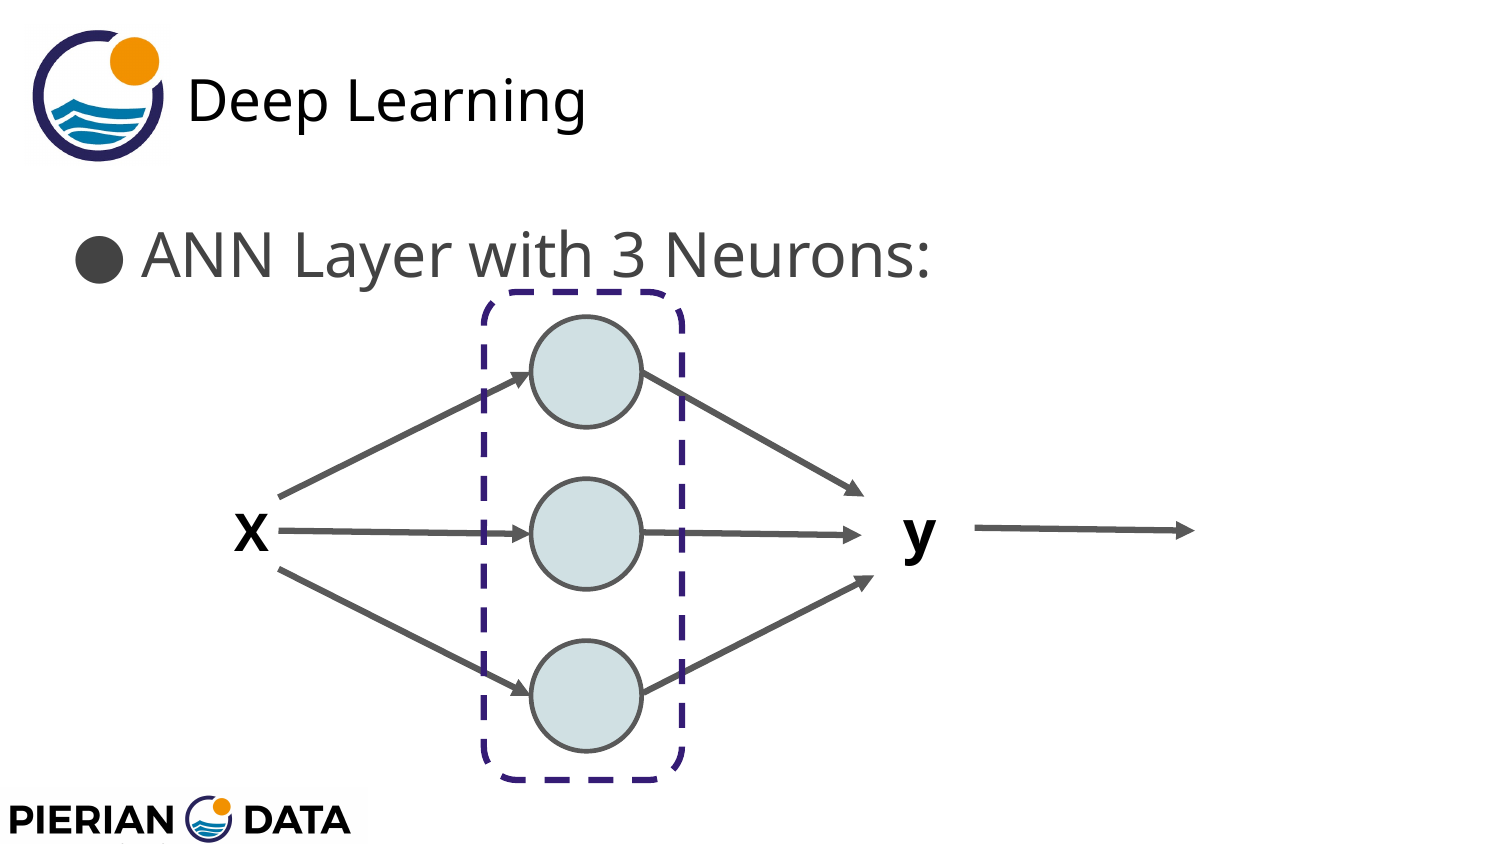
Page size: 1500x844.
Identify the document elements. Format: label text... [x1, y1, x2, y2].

picture [0, 787, 368, 844]
text_box [483, 291, 682, 781]
text_box X [847, 534, 863, 541]
picture [24, 24, 172, 167]
list ANN Layer with 3 Neurons: [51, 189, 1480, 317]
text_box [643, 575, 875, 694]
text_box X [179, 484, 326, 551]
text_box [641, 532, 862, 536]
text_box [278, 530, 532, 535]
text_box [278, 568, 532, 697]
title Deep Learning [176, 48, 1449, 143]
text_box y [847, 478, 994, 545]
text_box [641, 371, 865, 497]
text_box X [973, 531, 994, 538]
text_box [278, 371, 532, 498]
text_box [974, 527, 1196, 531]
